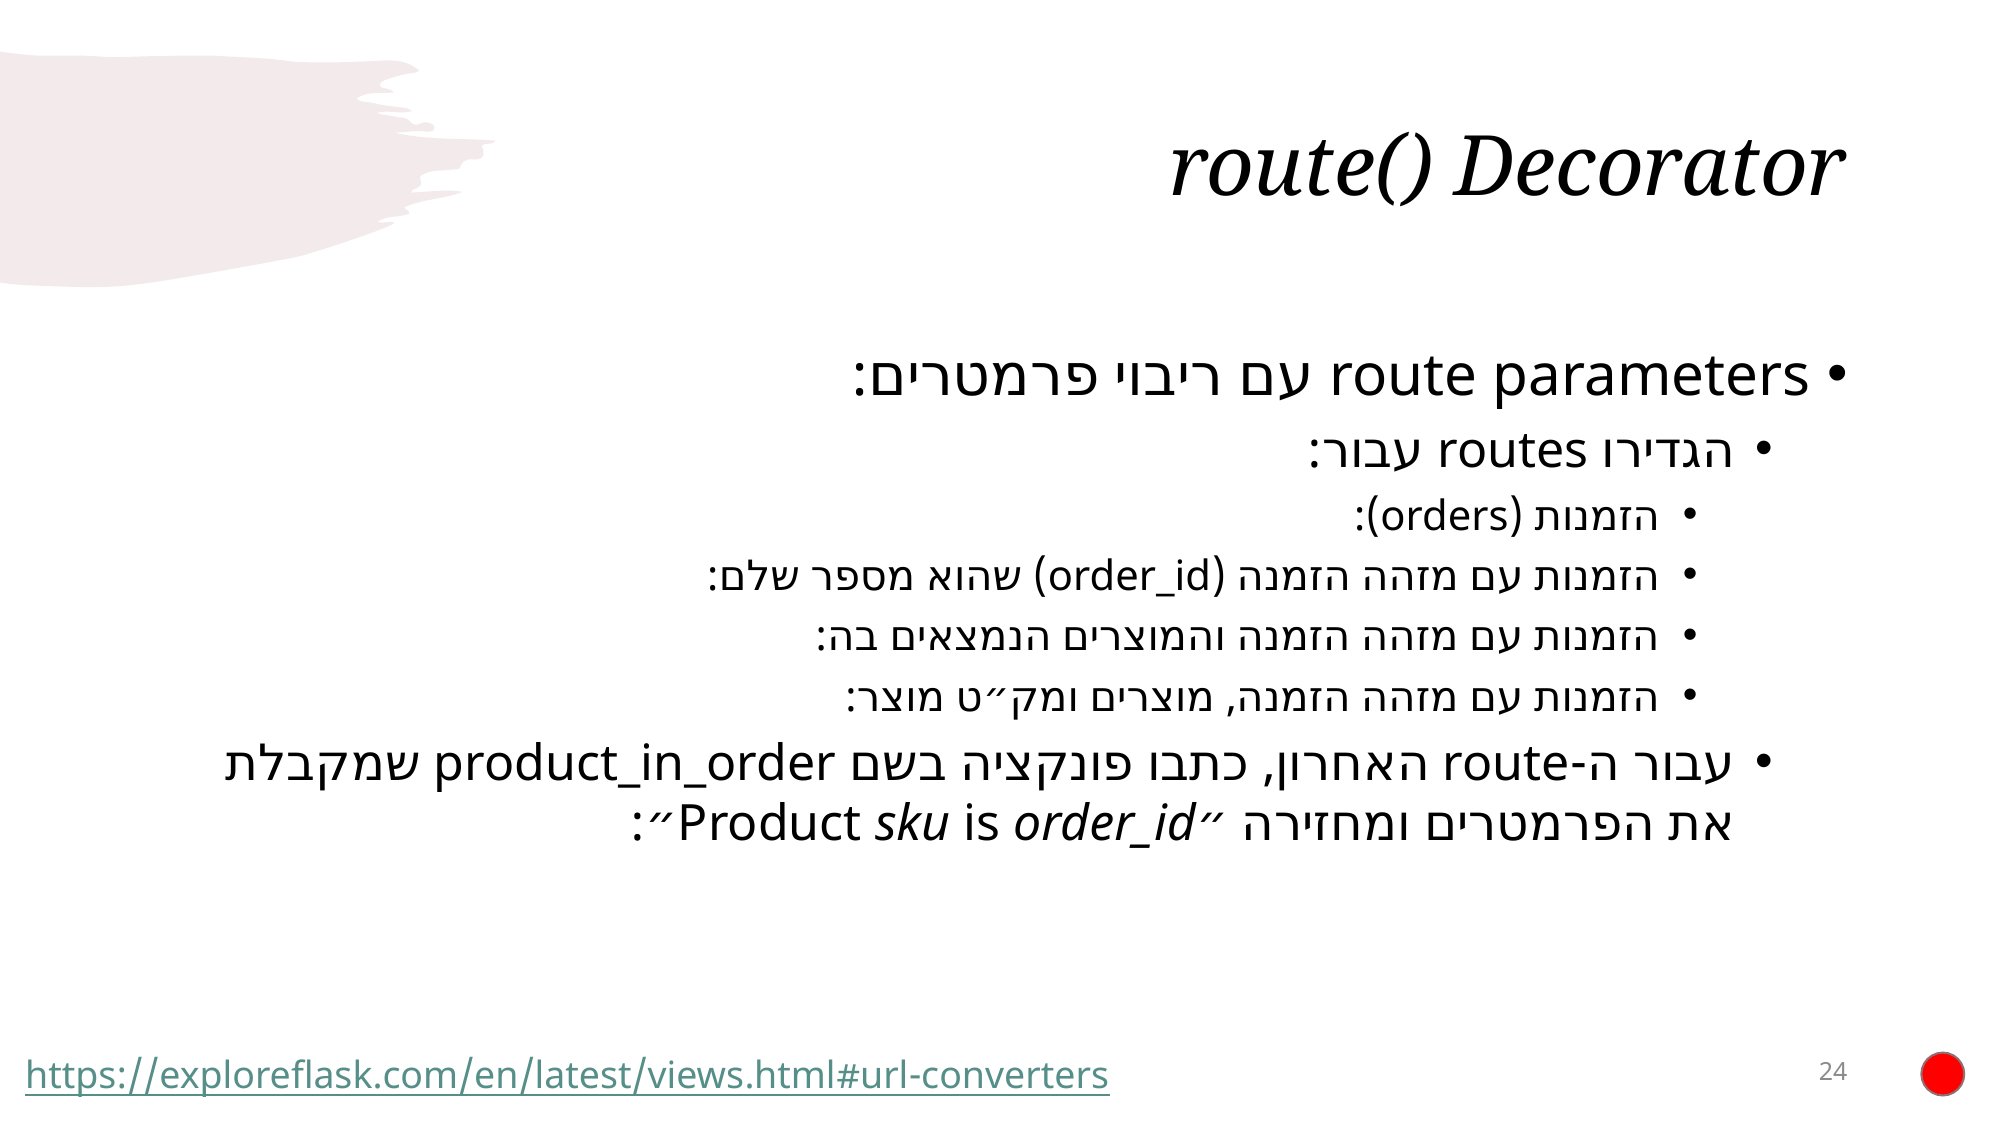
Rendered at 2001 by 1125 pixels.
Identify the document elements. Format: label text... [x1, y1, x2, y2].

text_box https://exploreflask.com/en/latest/views.html#url-converters [10, 1043, 1125, 1108]
slide_number 24 [1412, 1042, 1863, 1103]
list route parameters עם ריבוי פרמטרים: הגדירו routes עבור: הזמנות (orders): הזמנות עם מזהה הזמנה (order_id) שהוא מספר שלם: הזמנות עם מזהה הזמנה והמוצרים הנמצאים בה: הזמנות עם מזהה הזמנה, מוצרים ומק״ט מוצר: עבור ה-route האחרון, כתבו פונקציה בשם product_in_order שמקבלת את הפרמטרים ומחזירה ״Product sku is order_id״: [137, 329, 1863, 994]
title route() Decorator [137, 59, 1863, 278]
text_box [1920, 1051, 1966, 1097]
